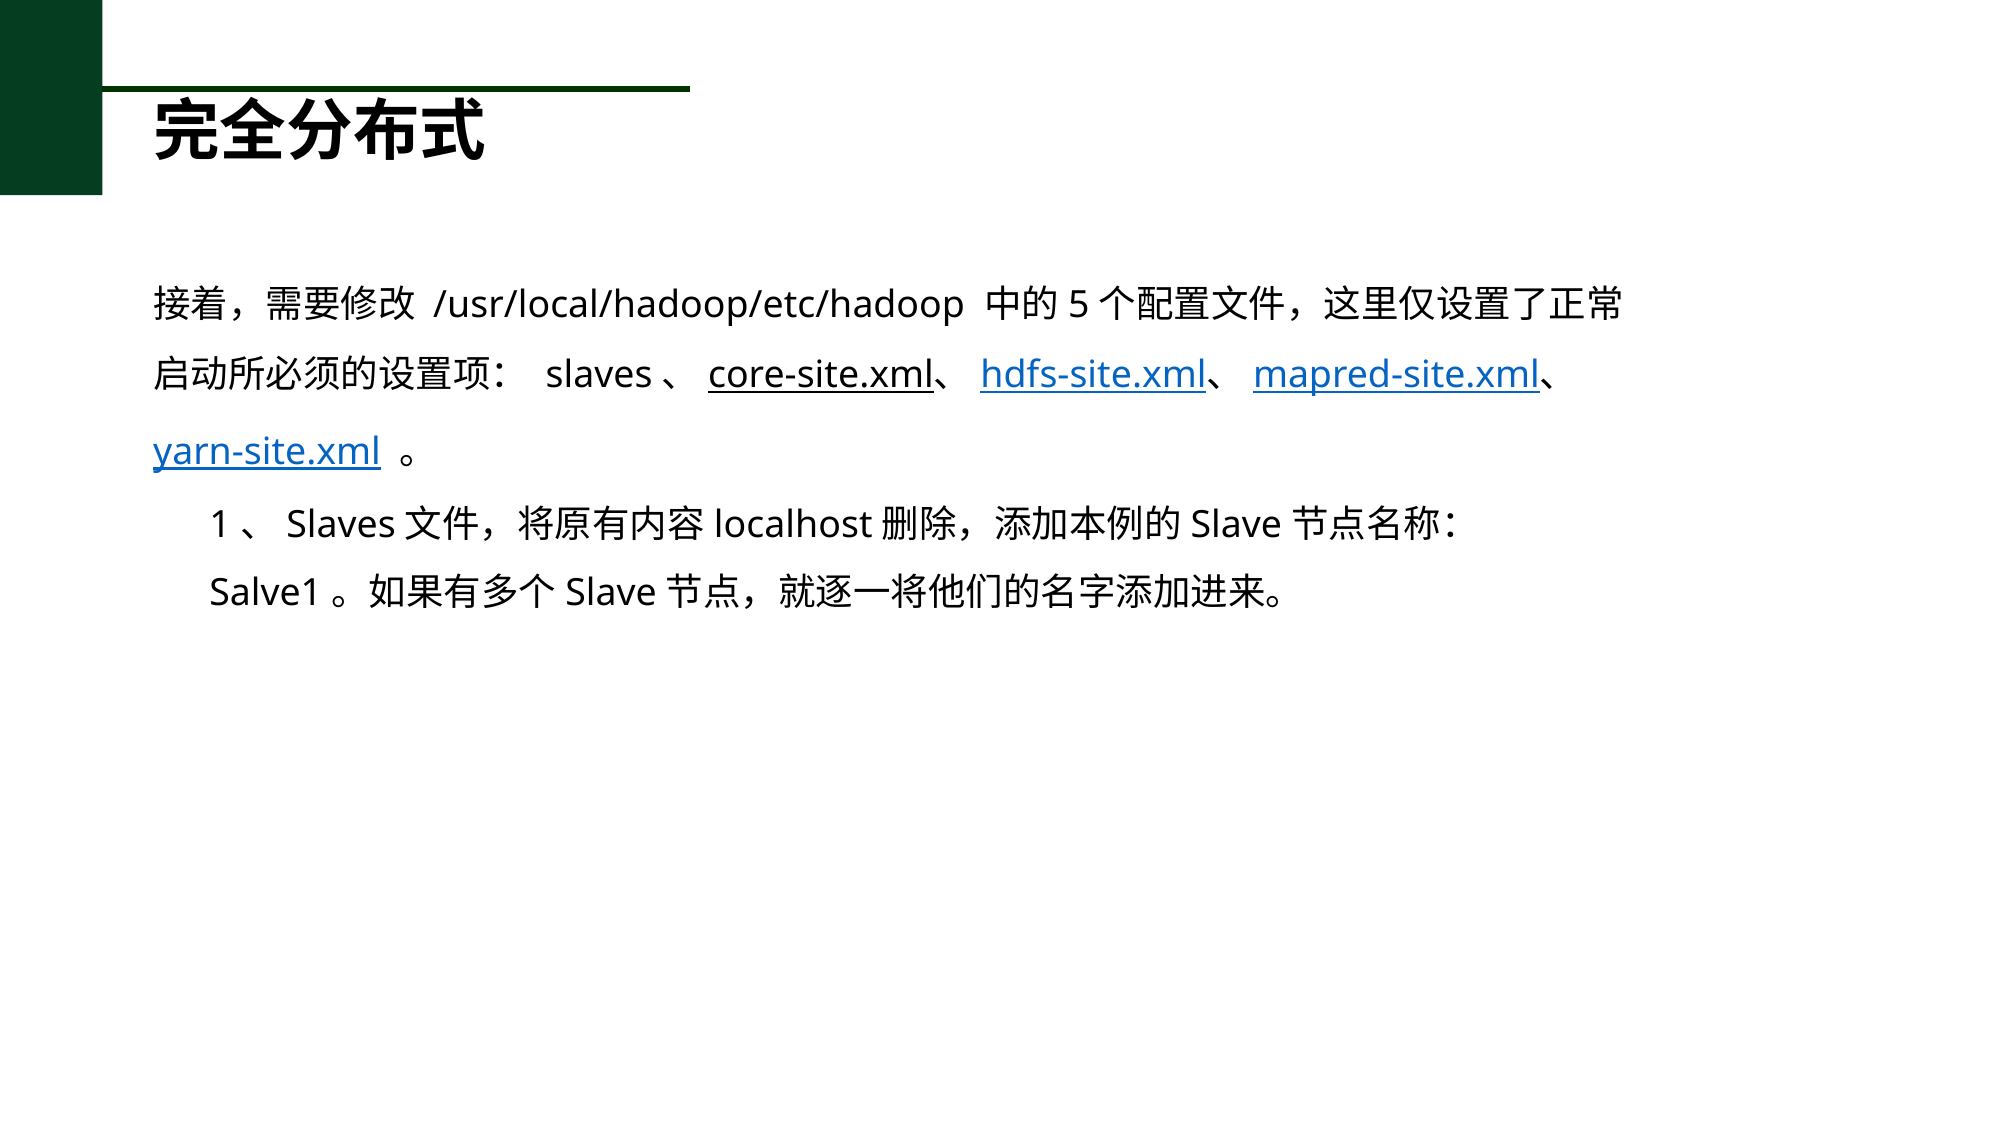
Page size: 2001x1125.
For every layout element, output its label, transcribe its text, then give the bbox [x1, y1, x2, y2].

text_box 接着，需要修改 /usr/local/hadoop/etc/hadoop 中的5个配置文件，这里仅设置了正常启动所必须的设置项： slaves、core-site.xml、hdfs-site.xml、mapred-site.xml、yarn-site.xml 。 1、Slaves文件，将原有内容localhost删除，添加本例的Slave节点名称：Salve1。如果有多个Slave节点，就逐一将他们的名字添加进来。 [138, 249, 1644, 621]
title 完全分布式 [138, 89, 764, 225]
